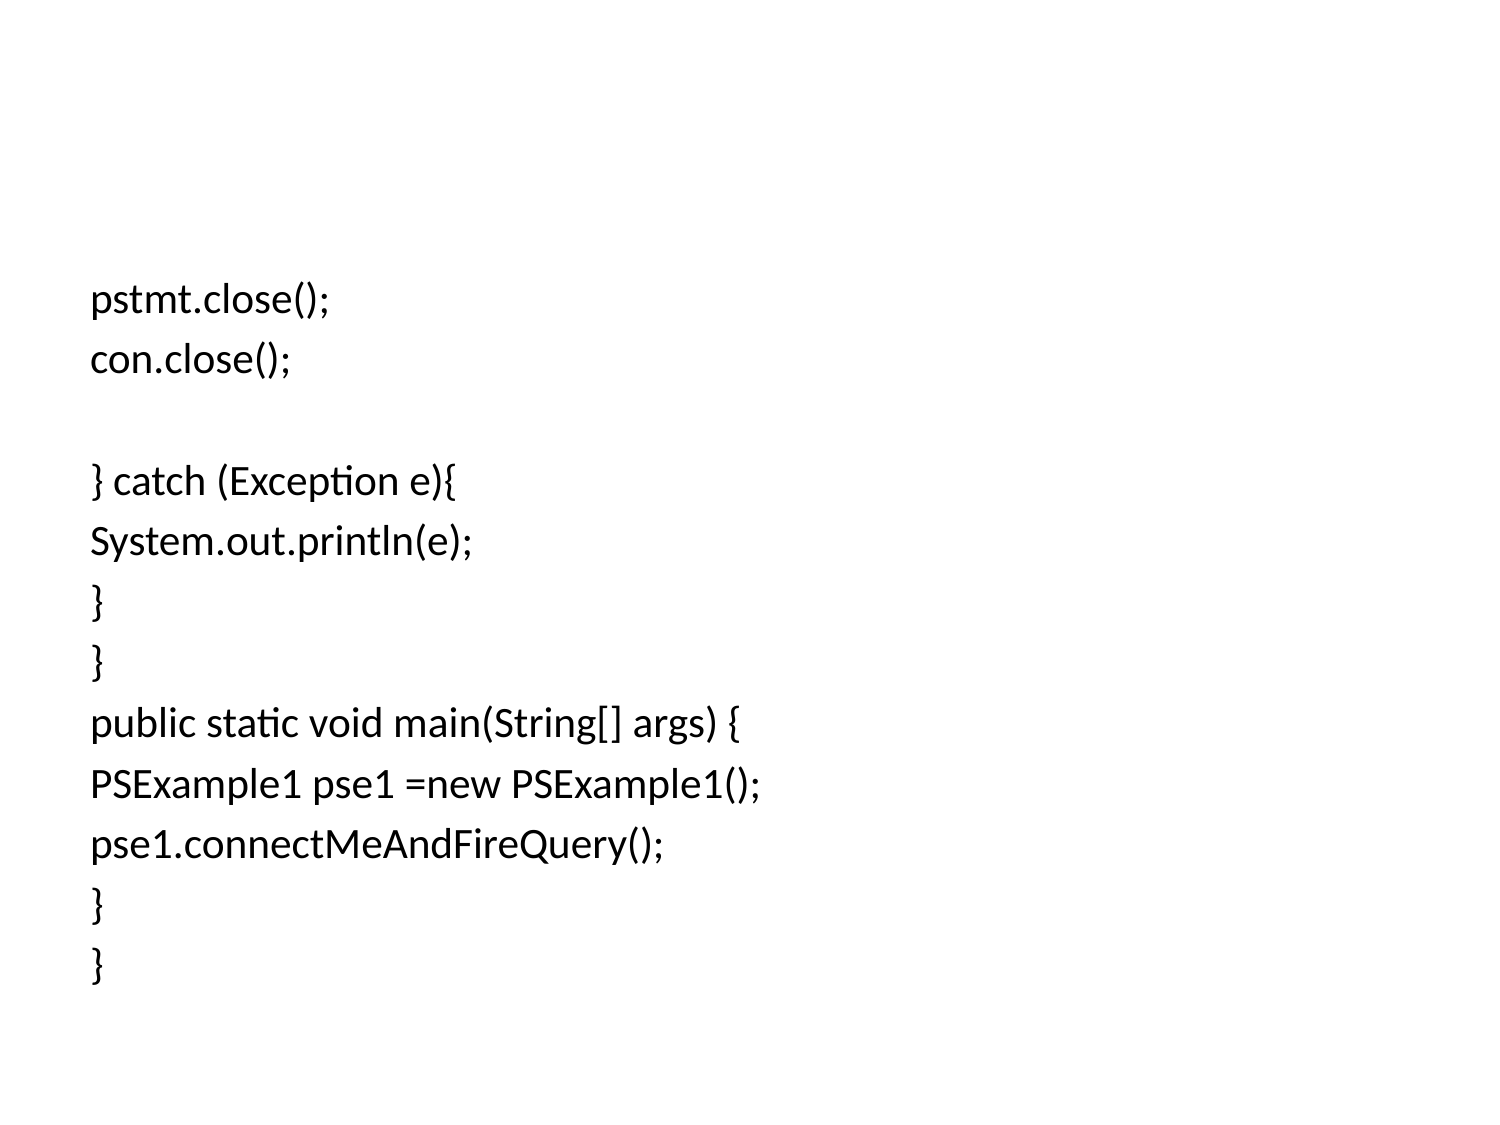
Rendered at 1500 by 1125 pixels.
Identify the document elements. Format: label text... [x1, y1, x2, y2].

list pstmt.close(); con.close(); } catch (Exception e){ System.out.println(e); } } public static void main(String[] args) { PSExample1 pse1 =new PSExample1(); pse1.connectMeAndFireQuery(); } } [75, 262, 1425, 1005]
